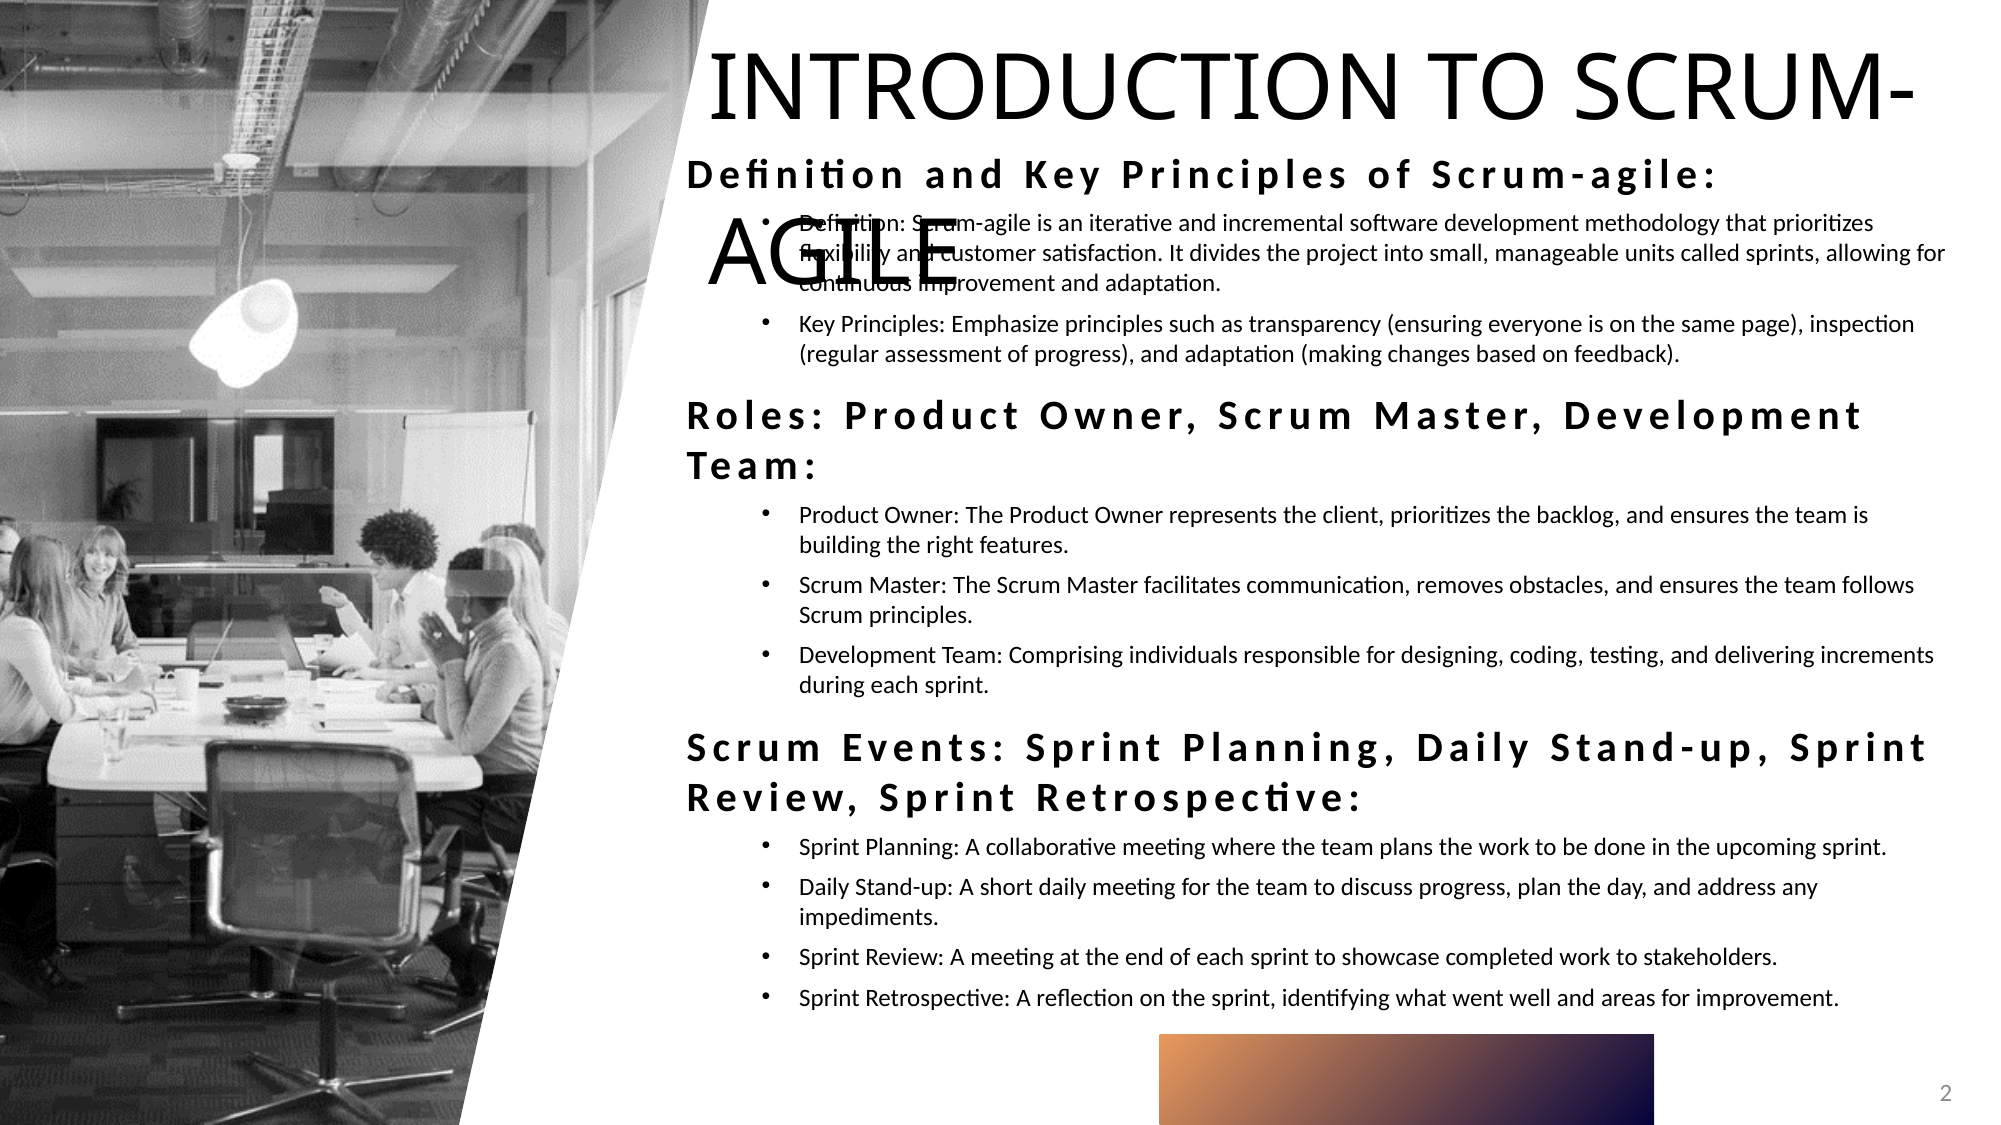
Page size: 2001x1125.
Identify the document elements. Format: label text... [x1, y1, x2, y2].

list Definition and Key Principles of Scrum-agile: Definition: Scrum-agile is an iterative and incremental software development methodology that prioritizes flexibility and customer satisfaction. It divides the project into small, manageable units called sprints, allowing for continuous improvement and adaptation. Key Principles: Emphasize principles such as transparency (ensuring everyone is on the same page), inspection (regular assessment of progress), and adaptation (making changes based on feedback). Roles: Product Owner, Scrum Master, Development Team: Product Owner: The Product Owner represents the client, prioritizes the backlog, and ensures the team is building the right features. Scrum Master: The Scrum Master facilitates communication, removes obstacles, and ensures the team follows Scrum principles. Development Team: Comprising individuals responsible for designing, coding, testing, and delivering increments during each sprint. Scrum Events: Sprint Planning, Daily Stand-up, Sprint Review, Sprint Retrospective: Sprint Planning: A collaborative meeting where the team plans the work to be done in the upcoming sprint. Daily Stand-up: A short daily meeting for the team to discuss progress, plan the day, and address any impediments. Sprint Review: A meeting at the end of each sprint to showcase completed work to stakeholders. Sprint Retrospective: A reflection on the sprint, identifying what went well and areas for improvement. [709, 139, 1968, 1125]
slide_number 2 [1894, 1061, 1968, 1121]
title Introduction to Scrum-agile [709, 0, 2000, 128]
picture [0, 0, 709, 1125]
